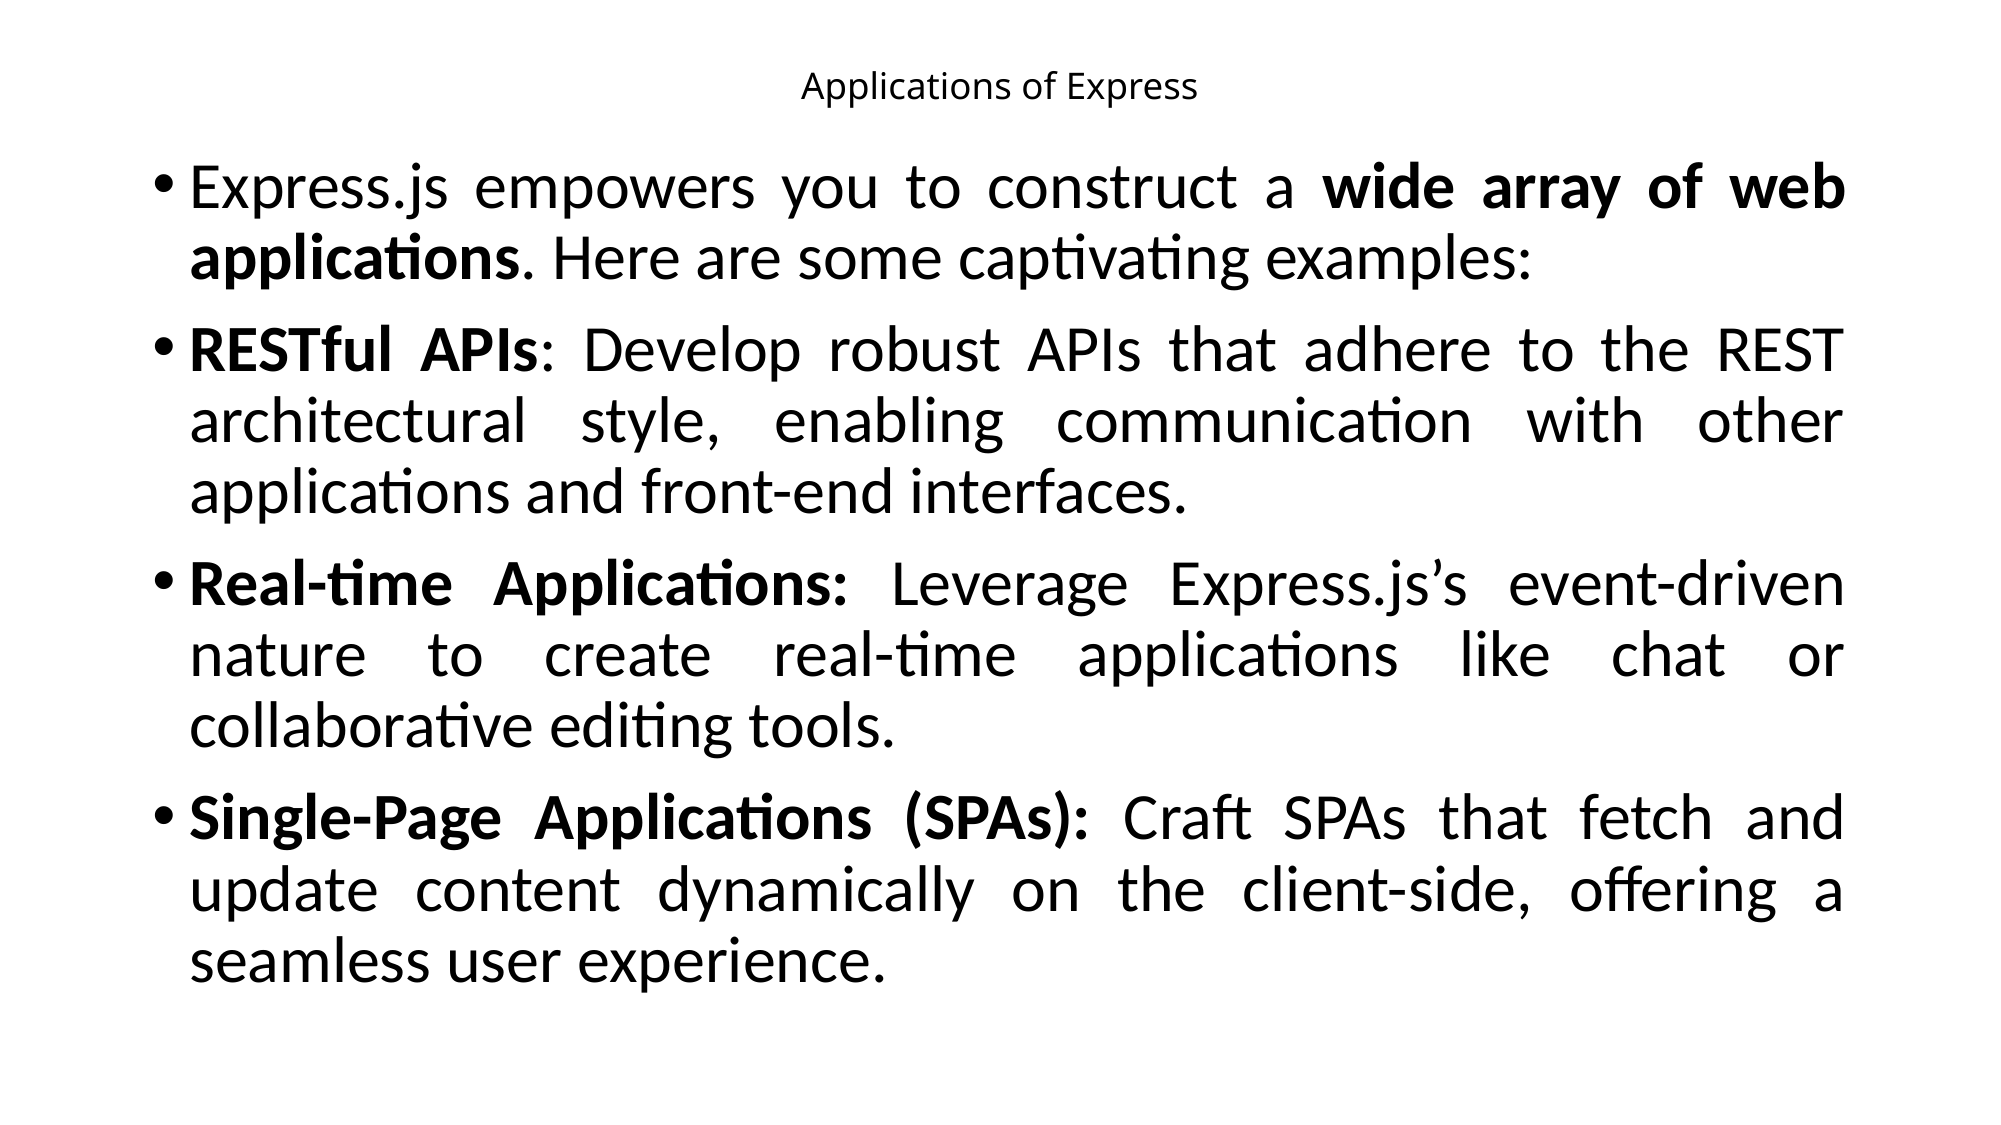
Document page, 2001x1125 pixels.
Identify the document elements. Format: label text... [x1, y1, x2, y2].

list Express.js empowers you to construct a wide array of web applications. Here are some captivating examples: RESTful APIs: Develop robust APIs that adhere to the REST architectural style, enabling communication with other applications and front-end interfaces. Real-time Applications: Leverage Express.js’s event-driven nature to create real-time applications like chat or collaborative editing tools. Single-Page Applications (SPAs): Craft SPAs that fetch and update content dynamically on the client-side, offering a seamless user experience. [137, 143, 1863, 1014]
title Applications of Express [137, 59, 1863, 143]
